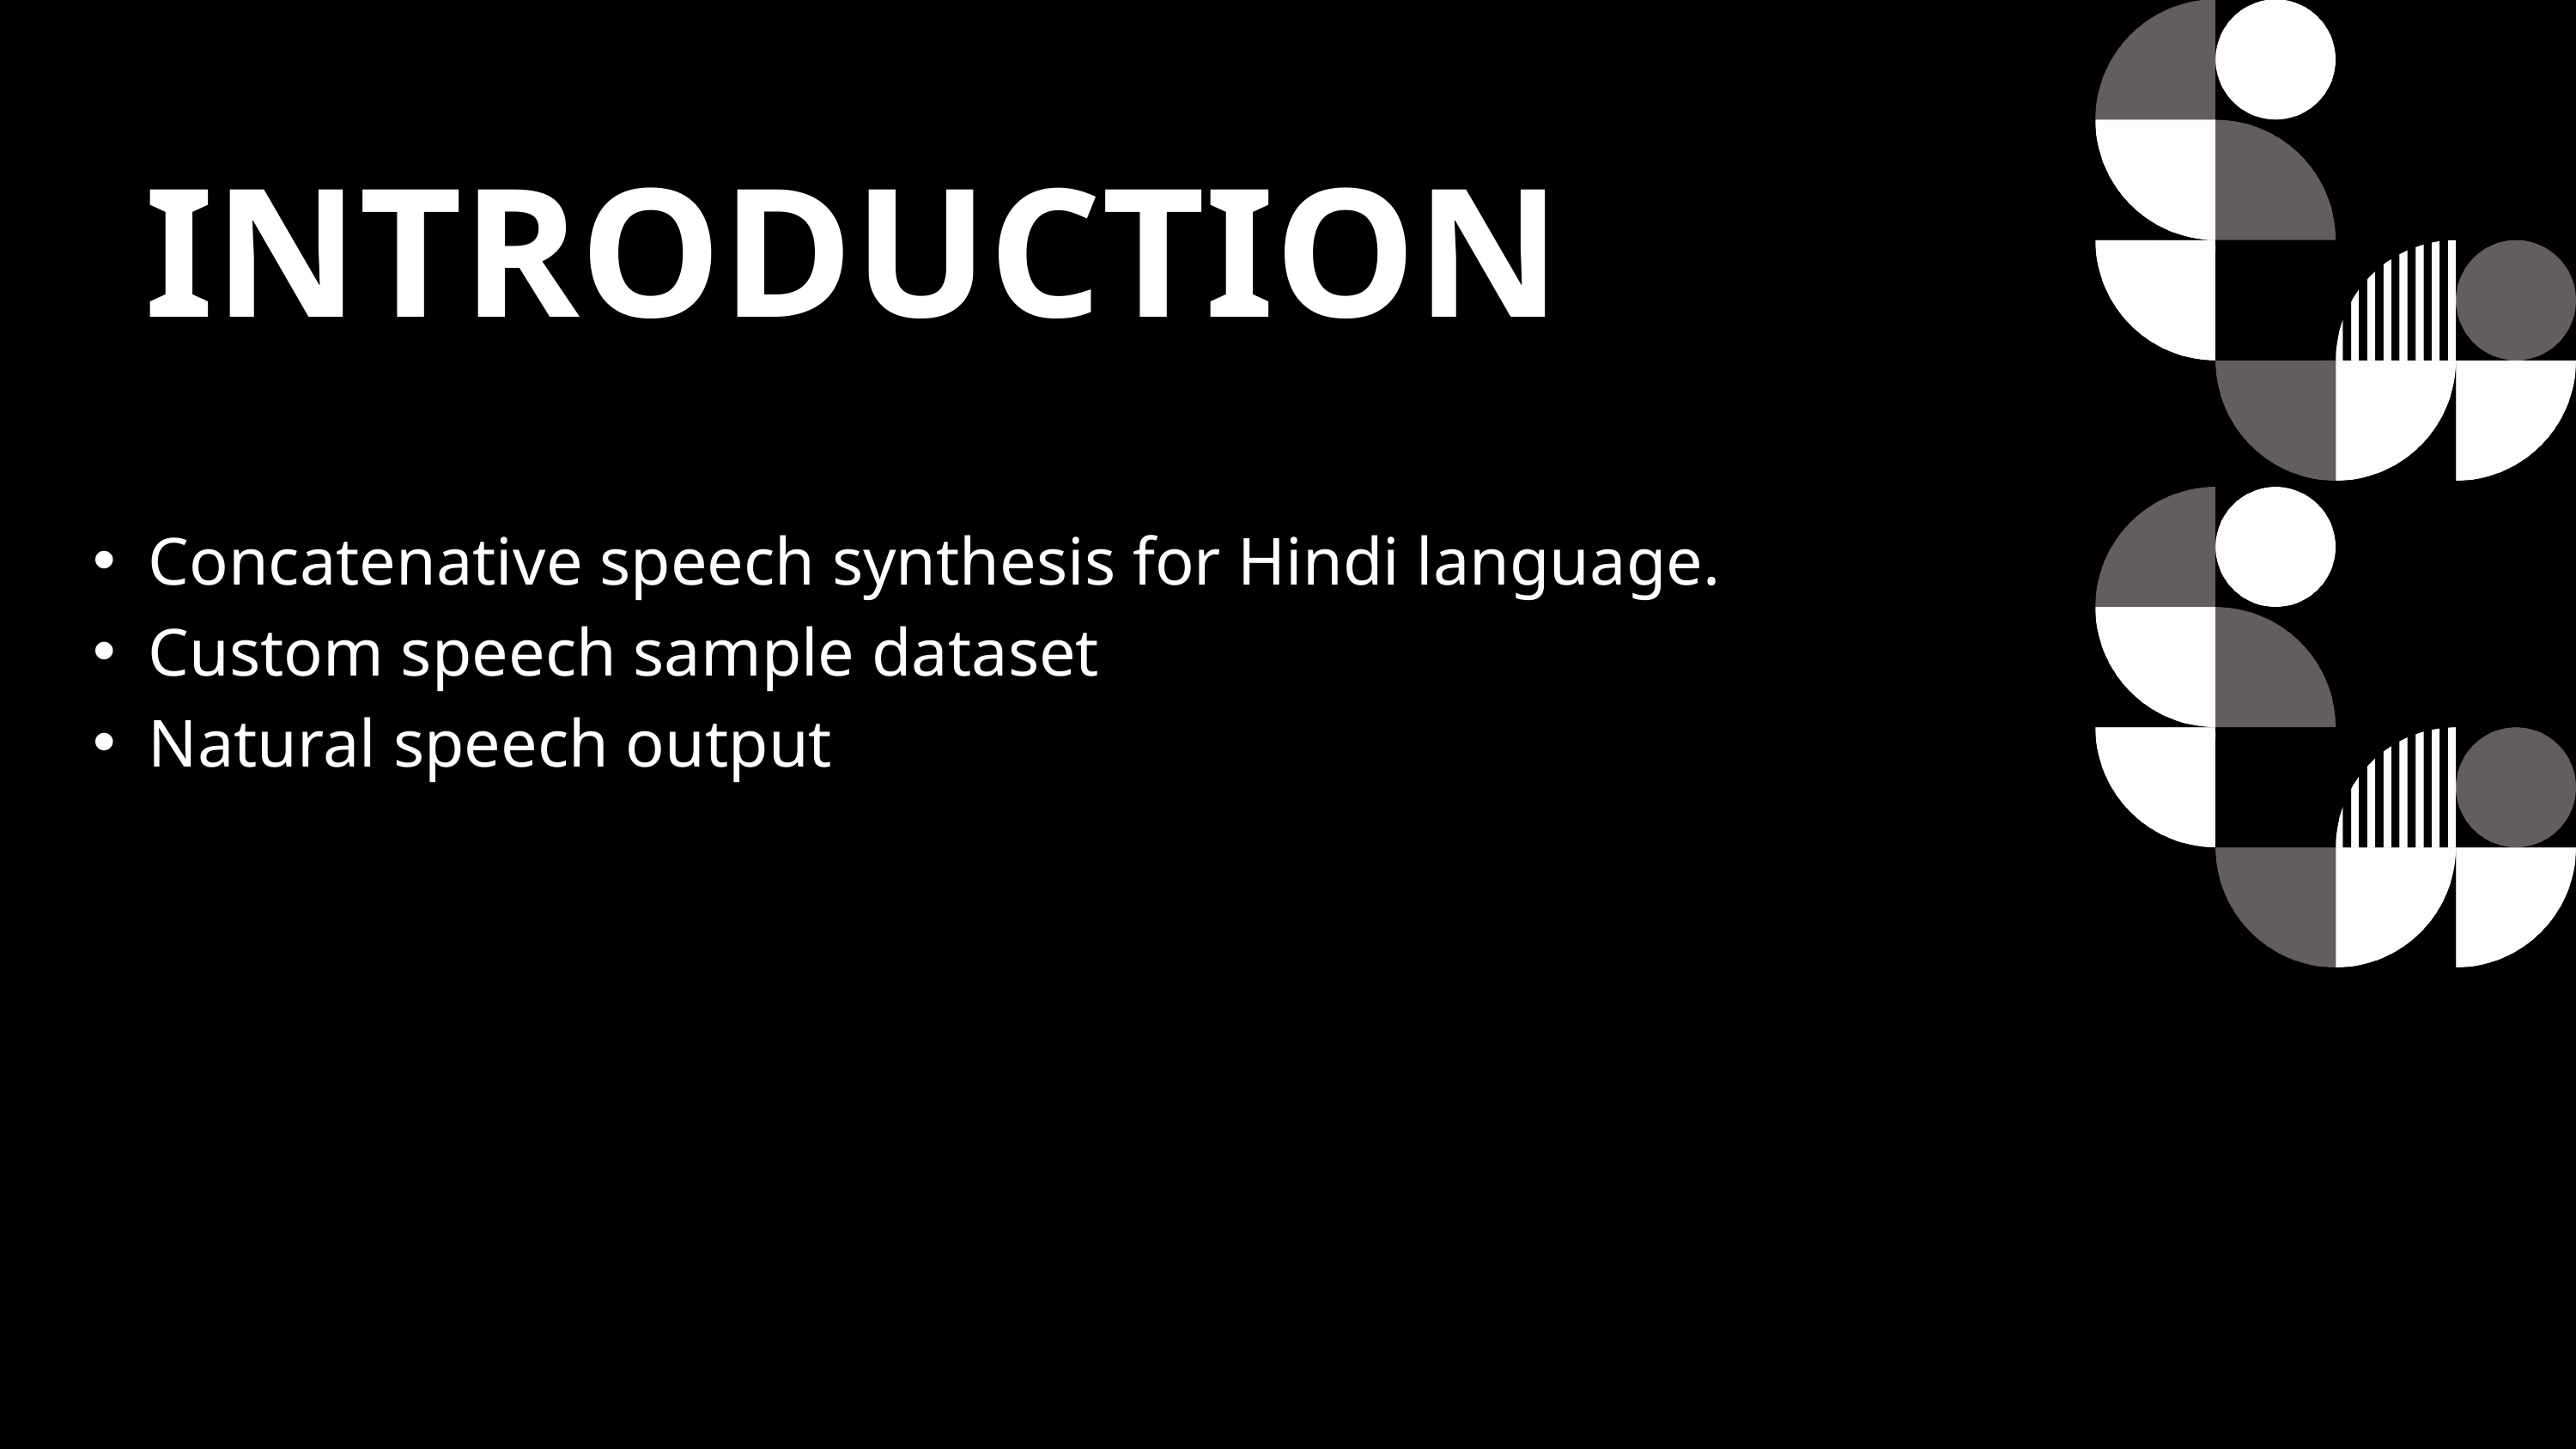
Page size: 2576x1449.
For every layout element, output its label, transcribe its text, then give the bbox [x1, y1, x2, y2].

text_box INTRODUCTION [144, 156, 1665, 354]
text_box Concatenative speech synthesis for Hindi language. Custom speech sample dataset Natural speech output [38, 506, 1763, 871]
text_box [2095, 487, 2576, 968]
text_box [2095, 0, 2576, 481]
